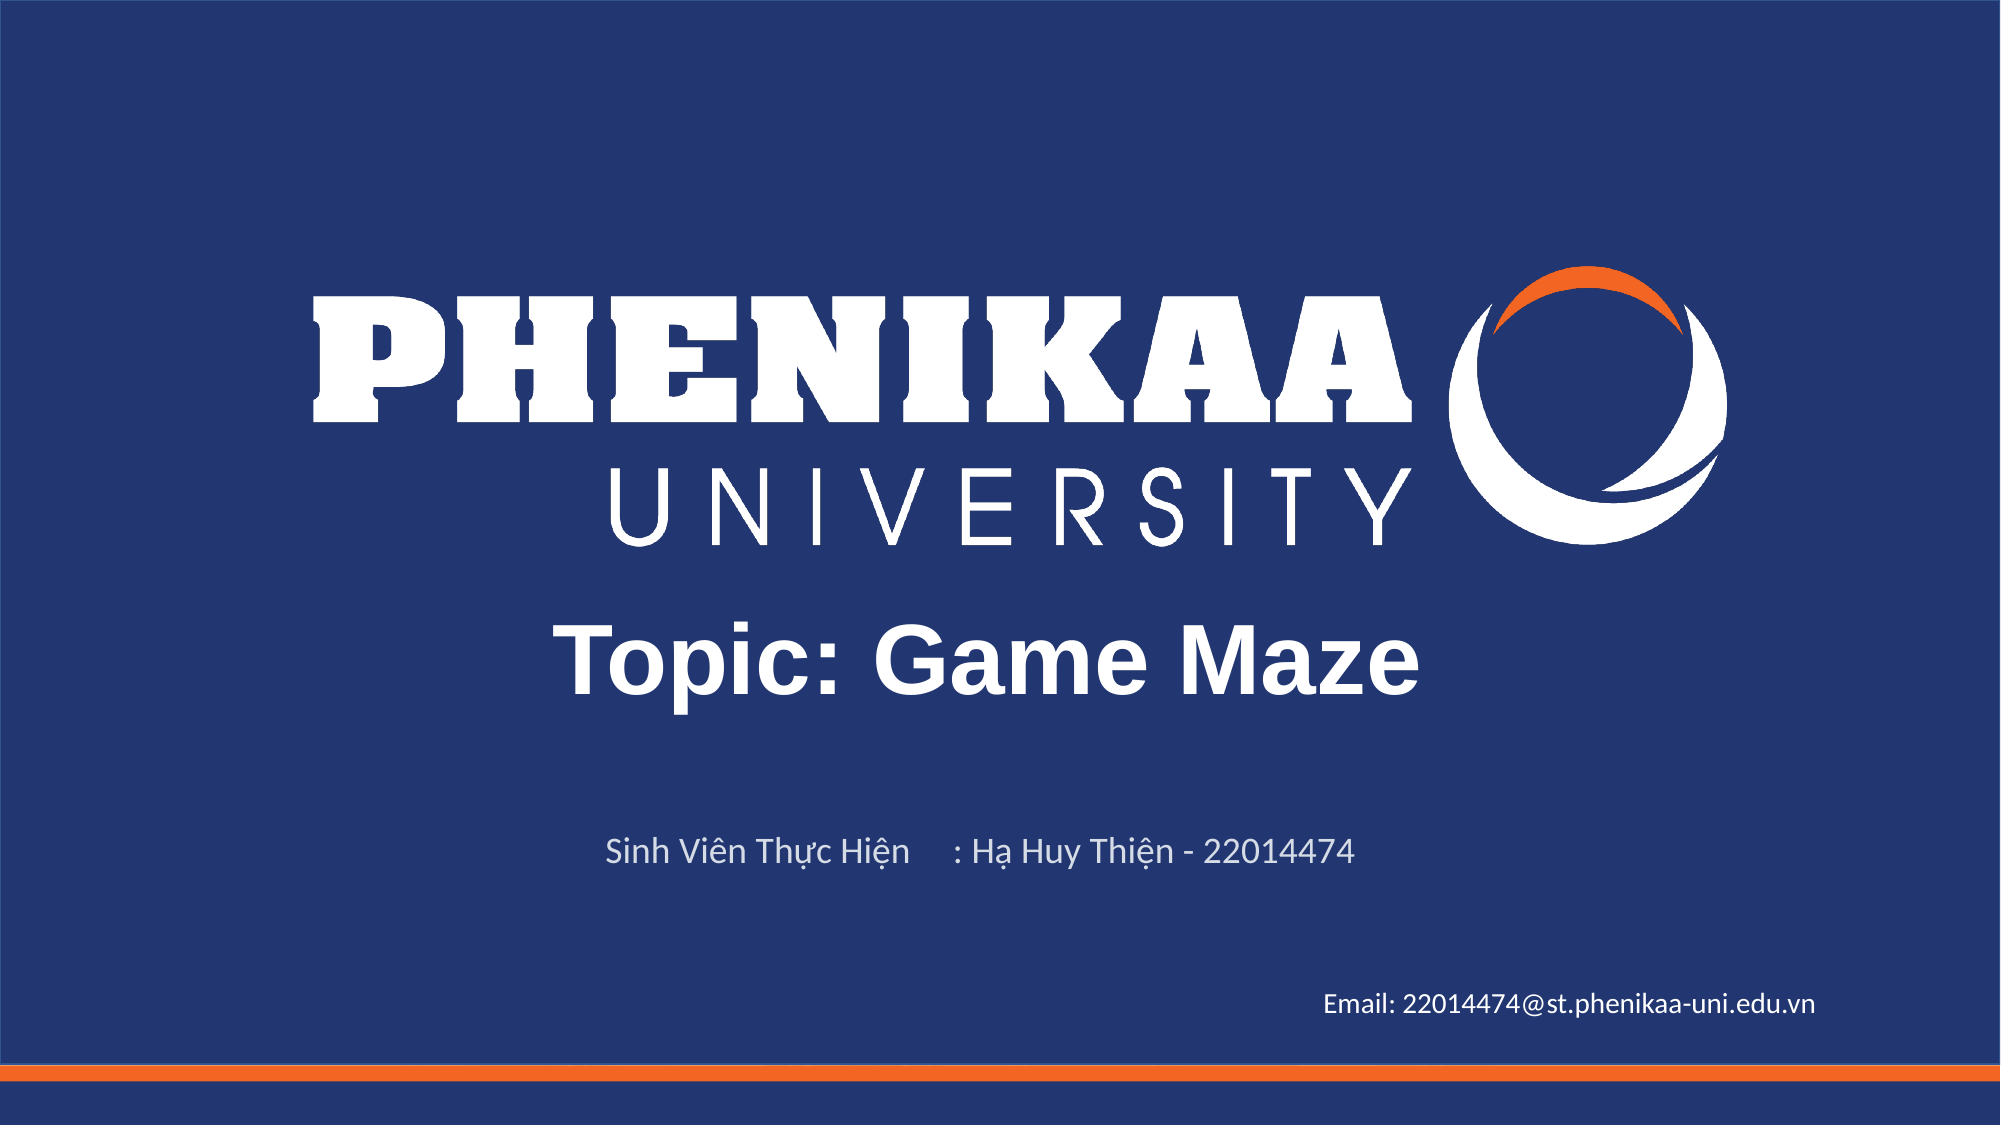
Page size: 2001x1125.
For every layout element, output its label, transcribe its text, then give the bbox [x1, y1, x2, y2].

picture [308, 259, 1732, 553]
title Topic: Game Maze [80, 574, 1922, 724]
text_box Sinh Viên Thực Hiện : Hạ Huy Thiện - 22014474 [582, 818, 1420, 924]
text_box Email: 22014474@st.phenikaa-uni.edu.vn [1308, 976, 1839, 1027]
